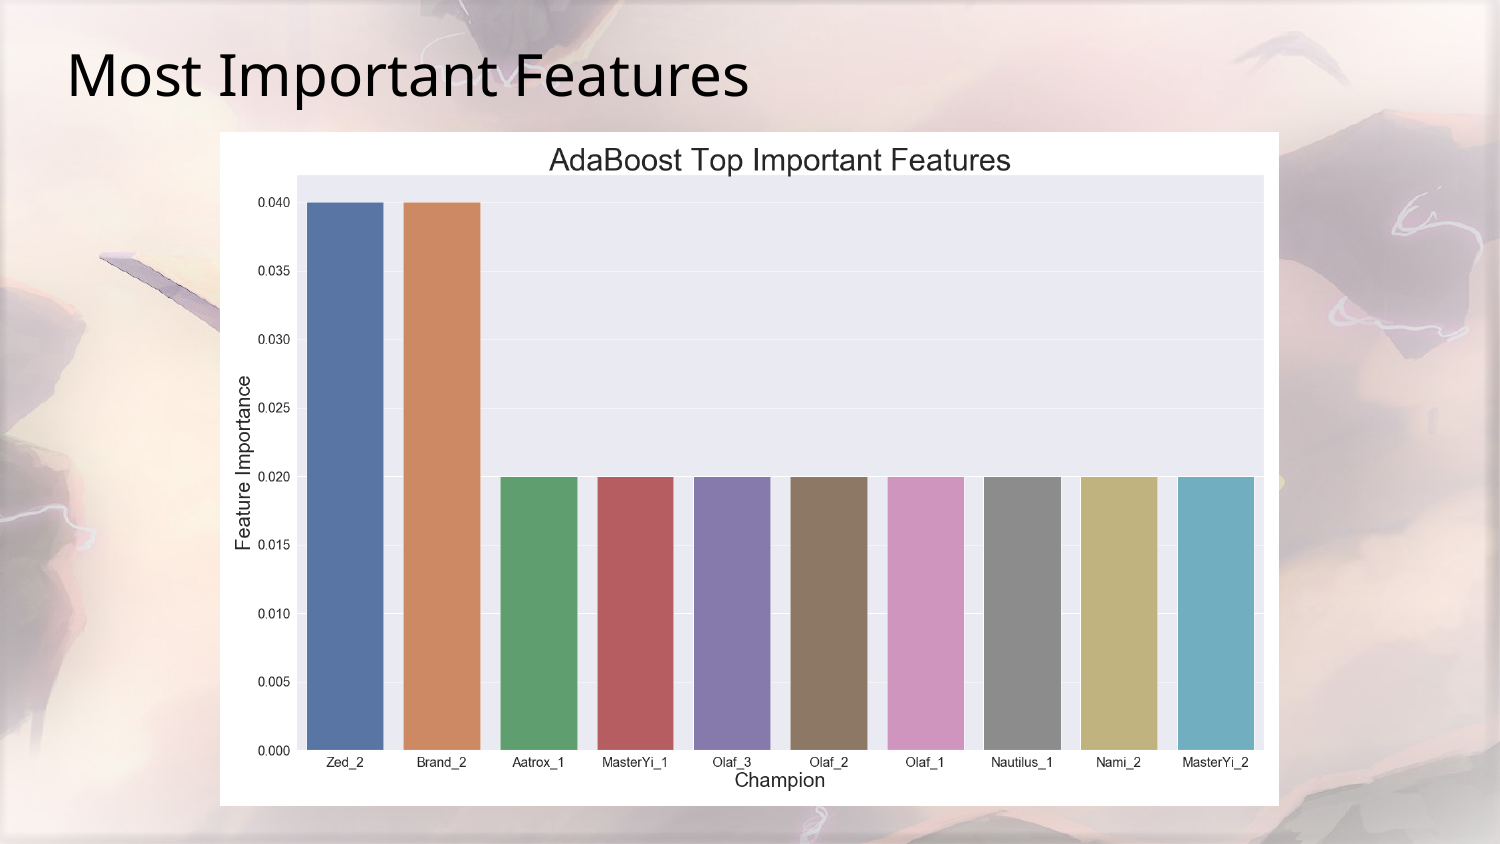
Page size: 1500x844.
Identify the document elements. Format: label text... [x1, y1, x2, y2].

title Most Important Features [51, 23, 1449, 117]
picture [0, 0, 1500, 844]
